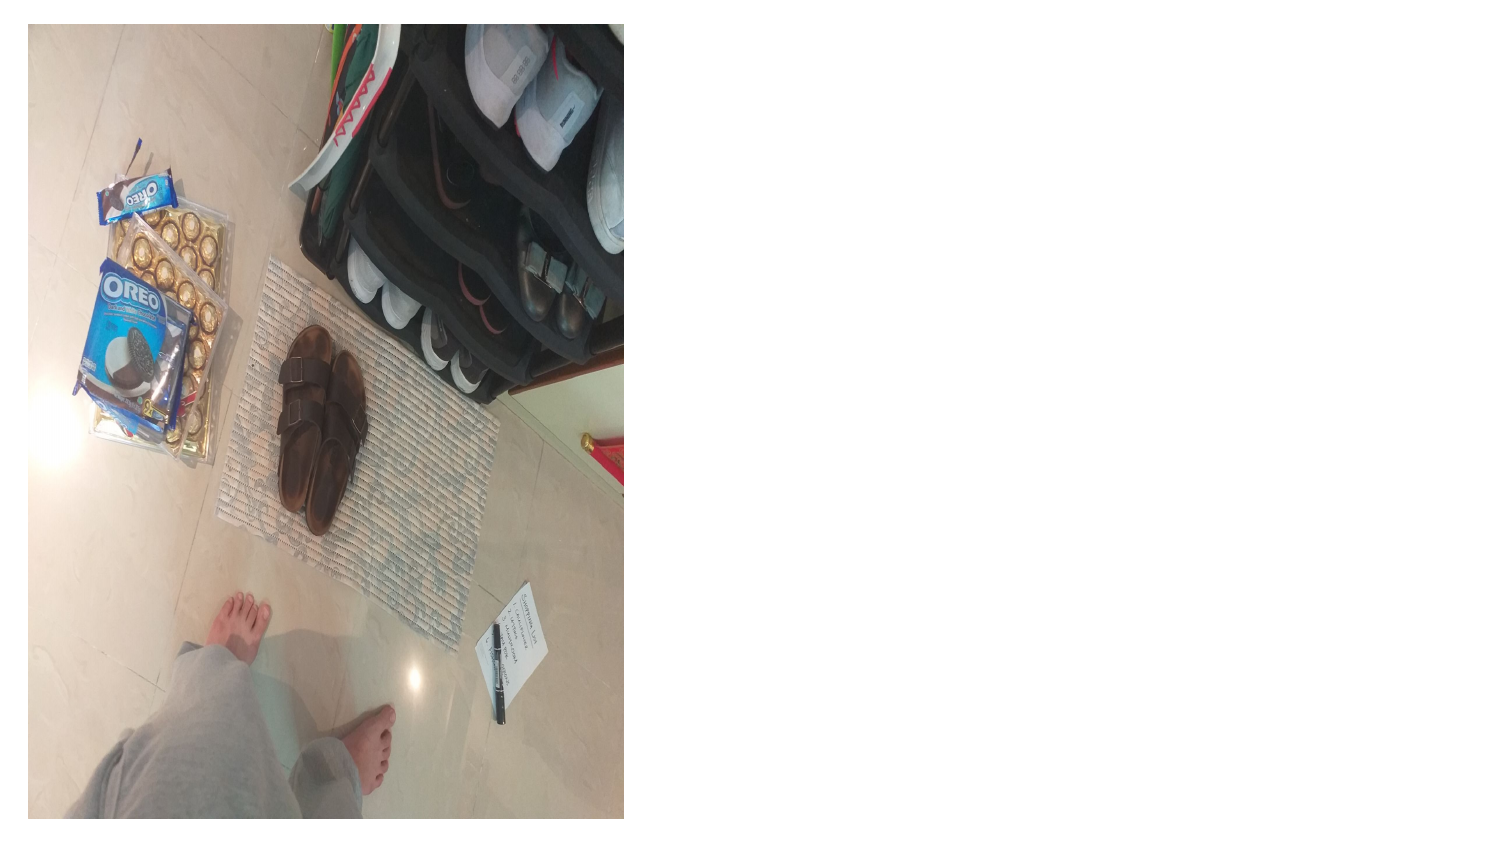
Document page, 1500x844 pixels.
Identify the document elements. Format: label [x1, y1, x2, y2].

picture [28, 24, 624, 819]
